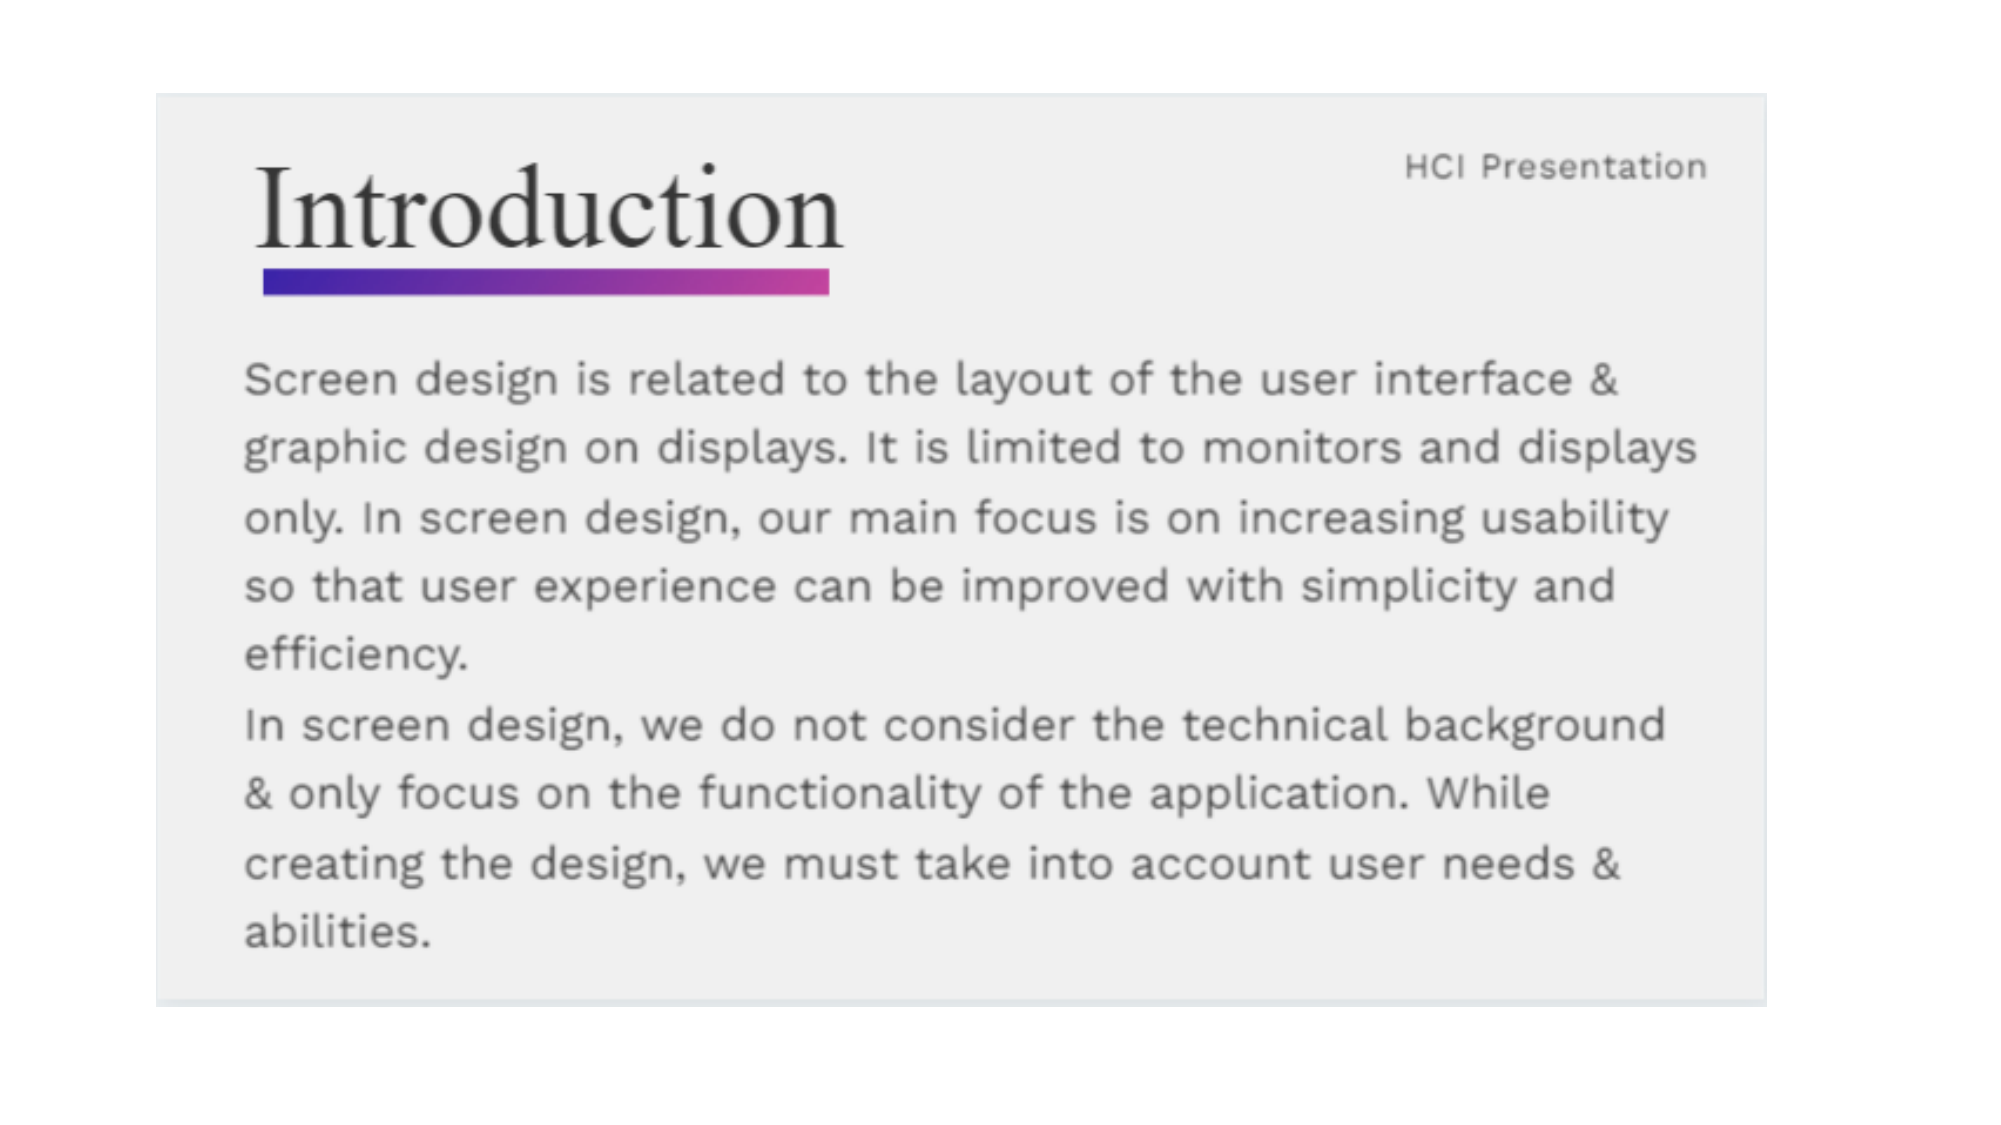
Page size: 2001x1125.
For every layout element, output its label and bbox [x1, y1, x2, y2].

picture [156, 93, 1767, 1007]
